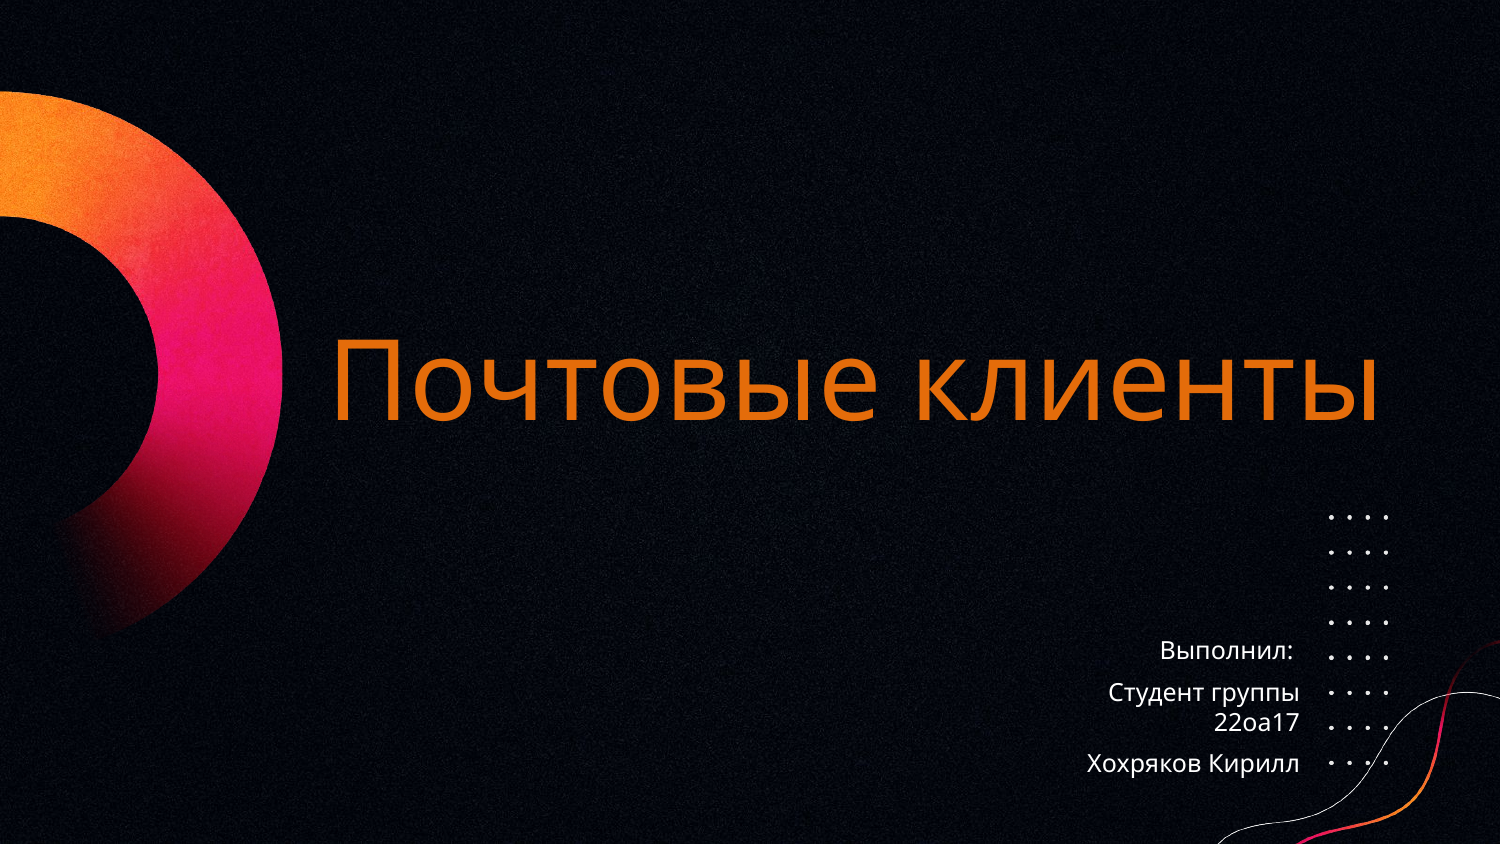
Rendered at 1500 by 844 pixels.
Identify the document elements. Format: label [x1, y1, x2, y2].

text_box [0, 0, 1500, 844]
